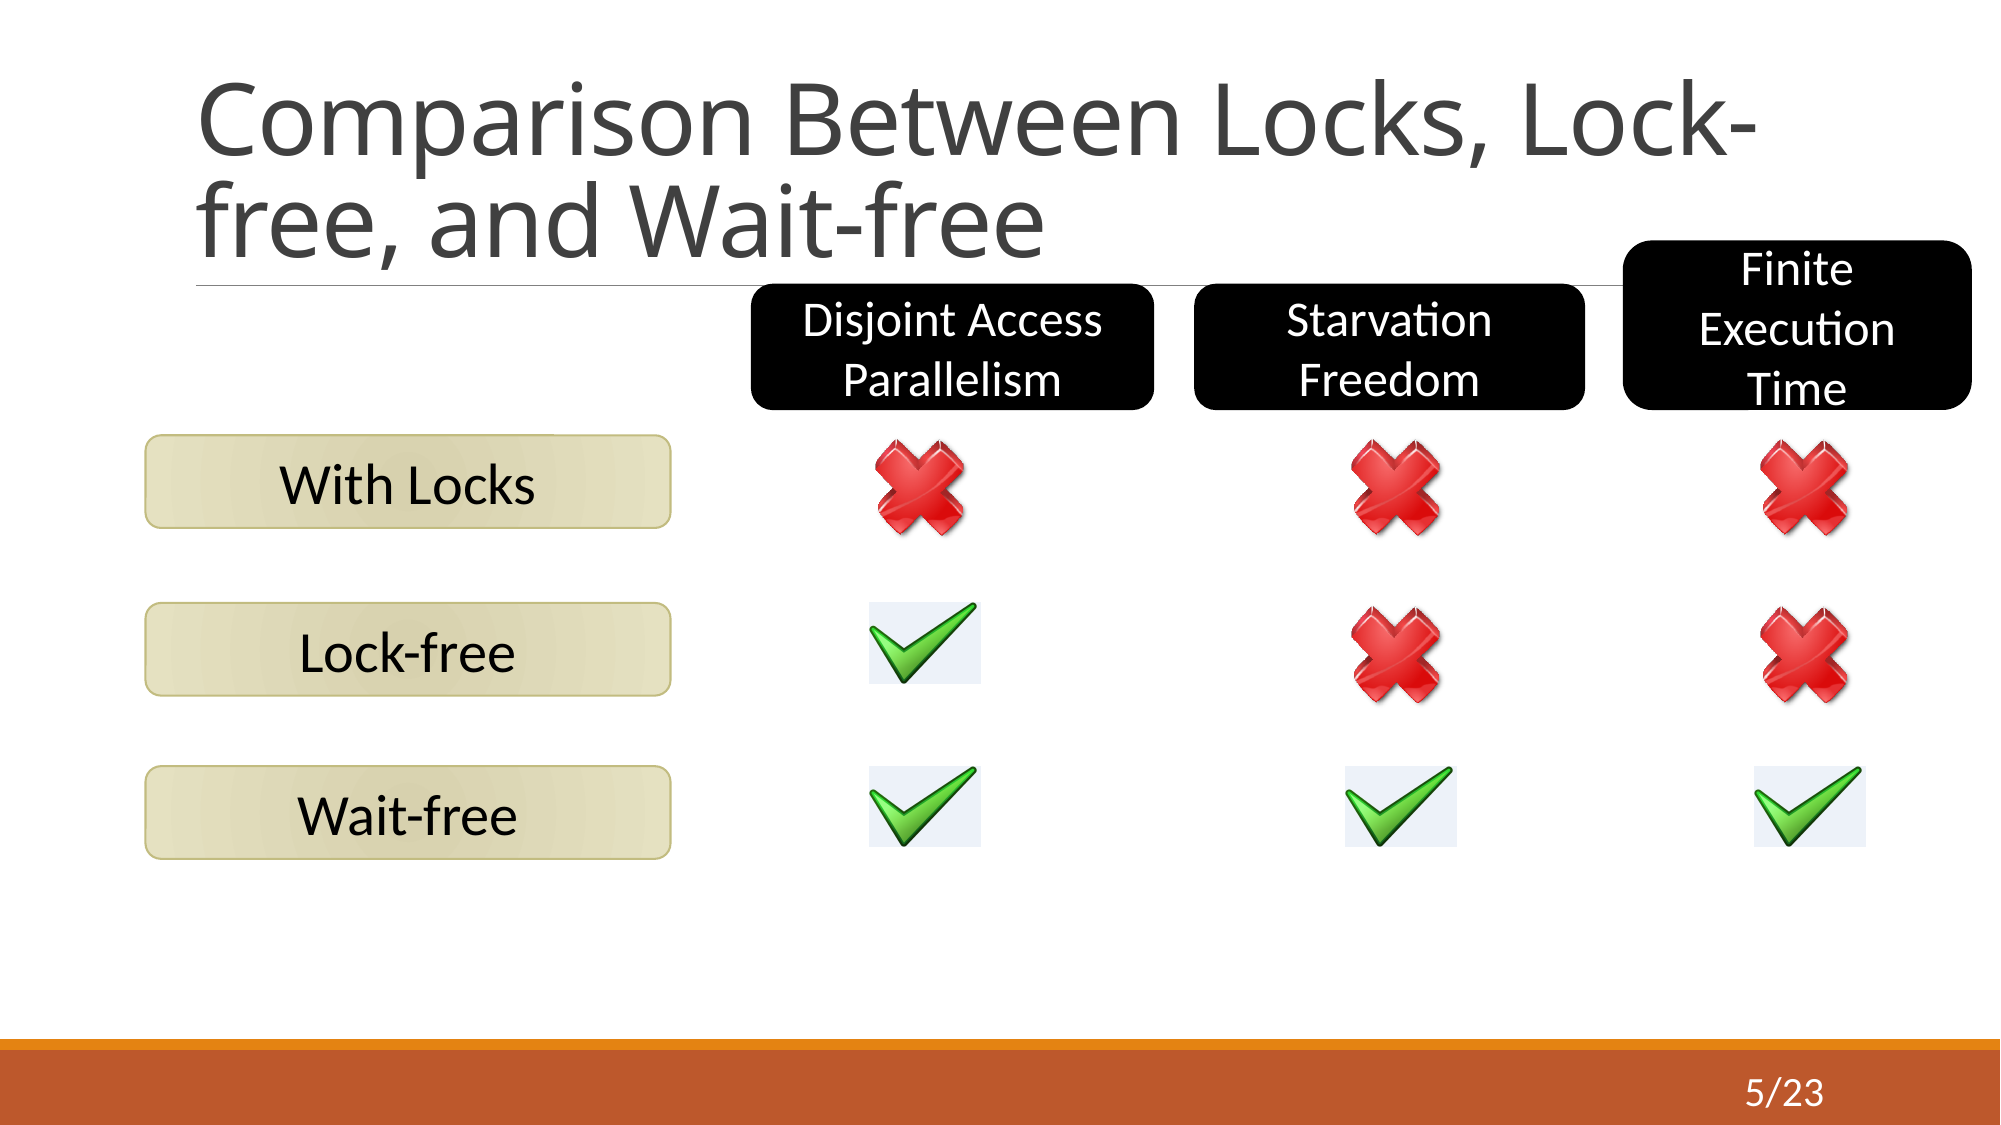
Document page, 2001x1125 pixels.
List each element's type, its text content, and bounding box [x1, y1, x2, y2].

picture [869, 602, 982, 685]
picture [1753, 602, 1855, 714]
picture [1753, 765, 1867, 848]
picture [1344, 602, 1446, 714]
picture [869, 434, 970, 547]
text_box Wait-free [144, 765, 672, 860]
slide_number 5 [1624, 1059, 1840, 1120]
title Comparison Between Locks, Lock-free, and Wait-free [180, 47, 1830, 285]
picture [1344, 434, 1446, 547]
text_box Lock-free [144, 601, 672, 697]
picture [1344, 765, 1458, 848]
text_box Starvation Freedom [1194, 283, 1586, 411]
text_box Finite Execution Time [1622, 240, 1972, 411]
picture [1753, 434, 1855, 547]
picture [869, 765, 982, 848]
text_box Disjoint Access Parallelism [750, 283, 1155, 411]
text_box With Locks [144, 434, 672, 529]
